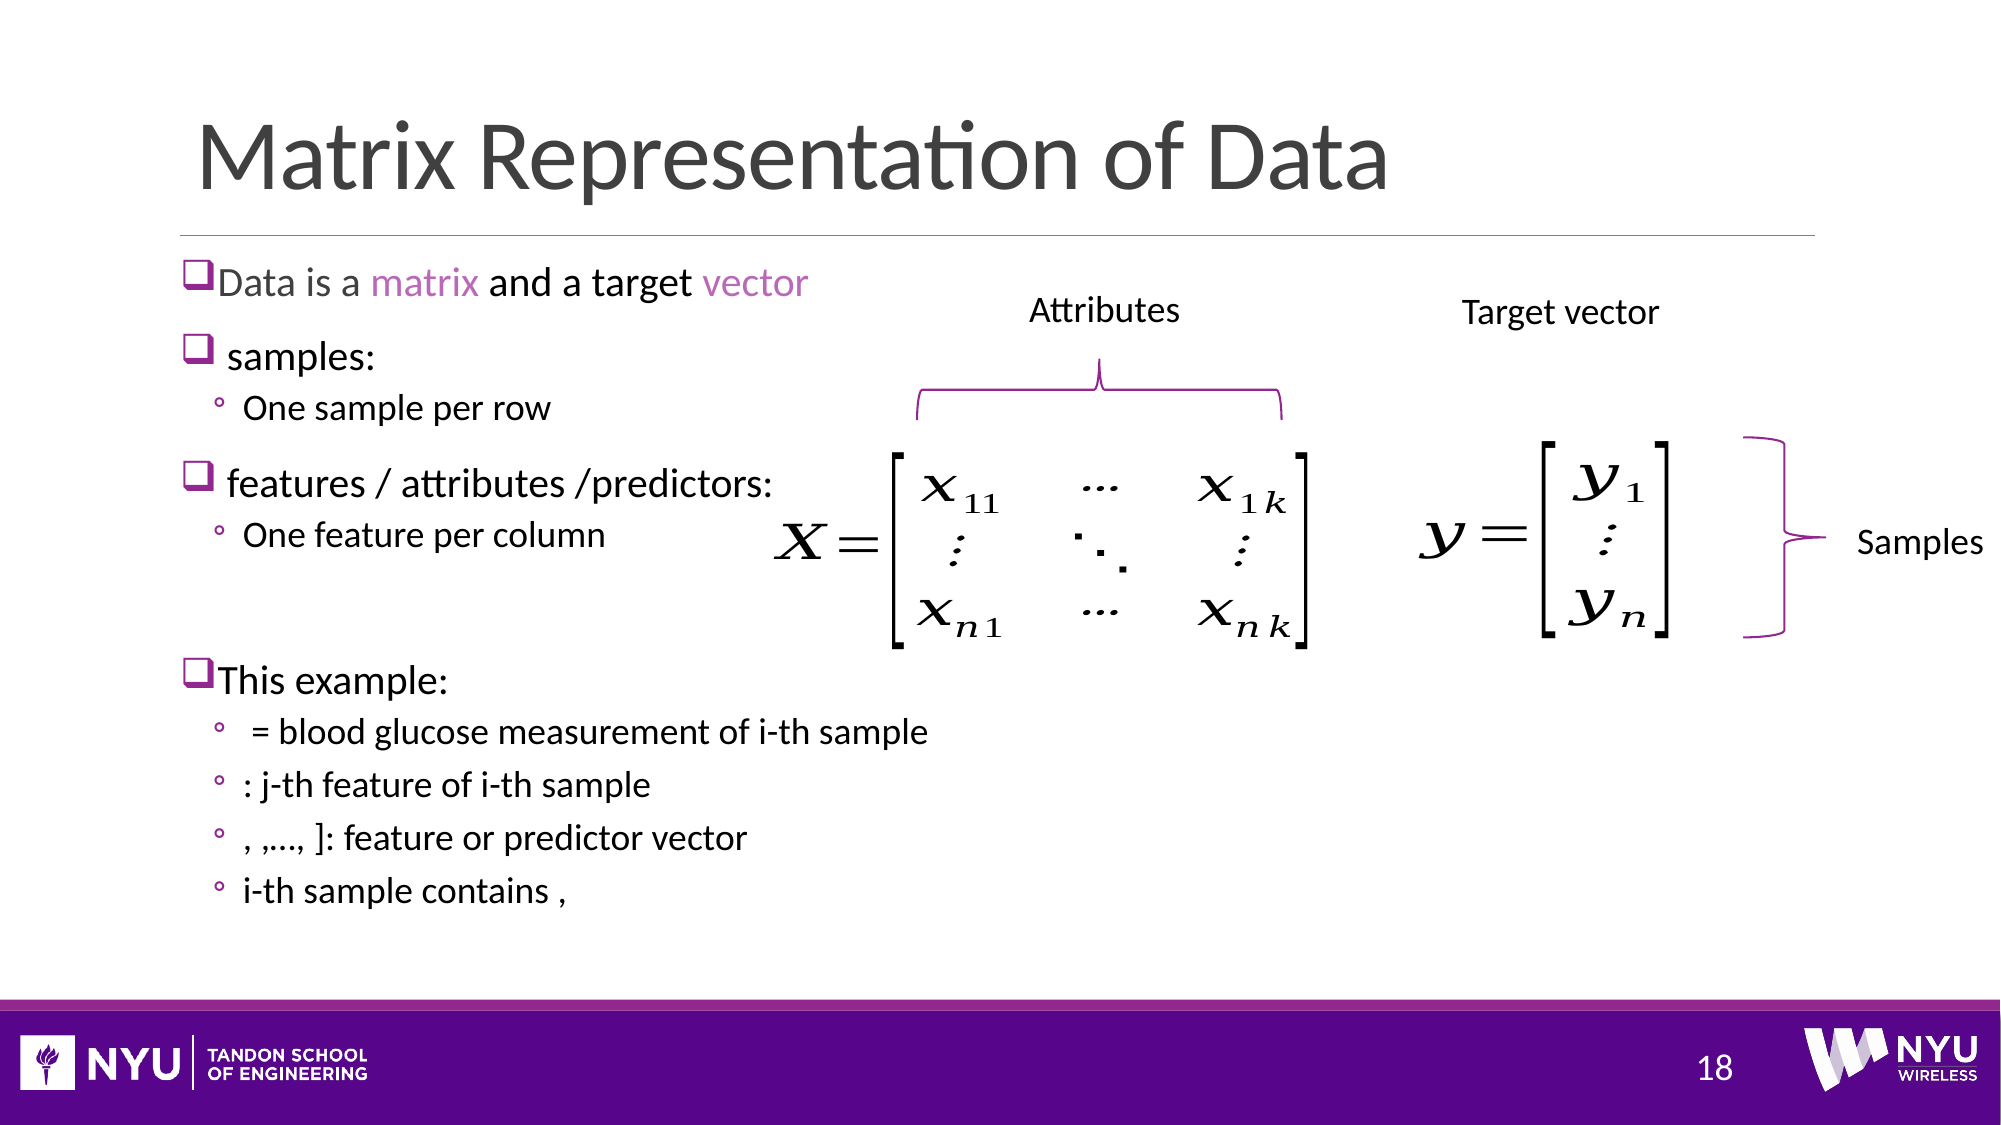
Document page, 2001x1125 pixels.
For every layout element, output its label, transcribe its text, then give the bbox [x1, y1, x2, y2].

text_box [1743, 436, 1827, 639]
text_box Samples [1842, 510, 2000, 570]
text_box Target vector [1447, 279, 1676, 340]
slide_number 18 [1533, 1035, 1749, 1096]
text_box [916, 358, 1283, 421]
text_box Attributes [1014, 277, 1196, 337]
title Matrix Representation of Data [180, 47, 1830, 218]
